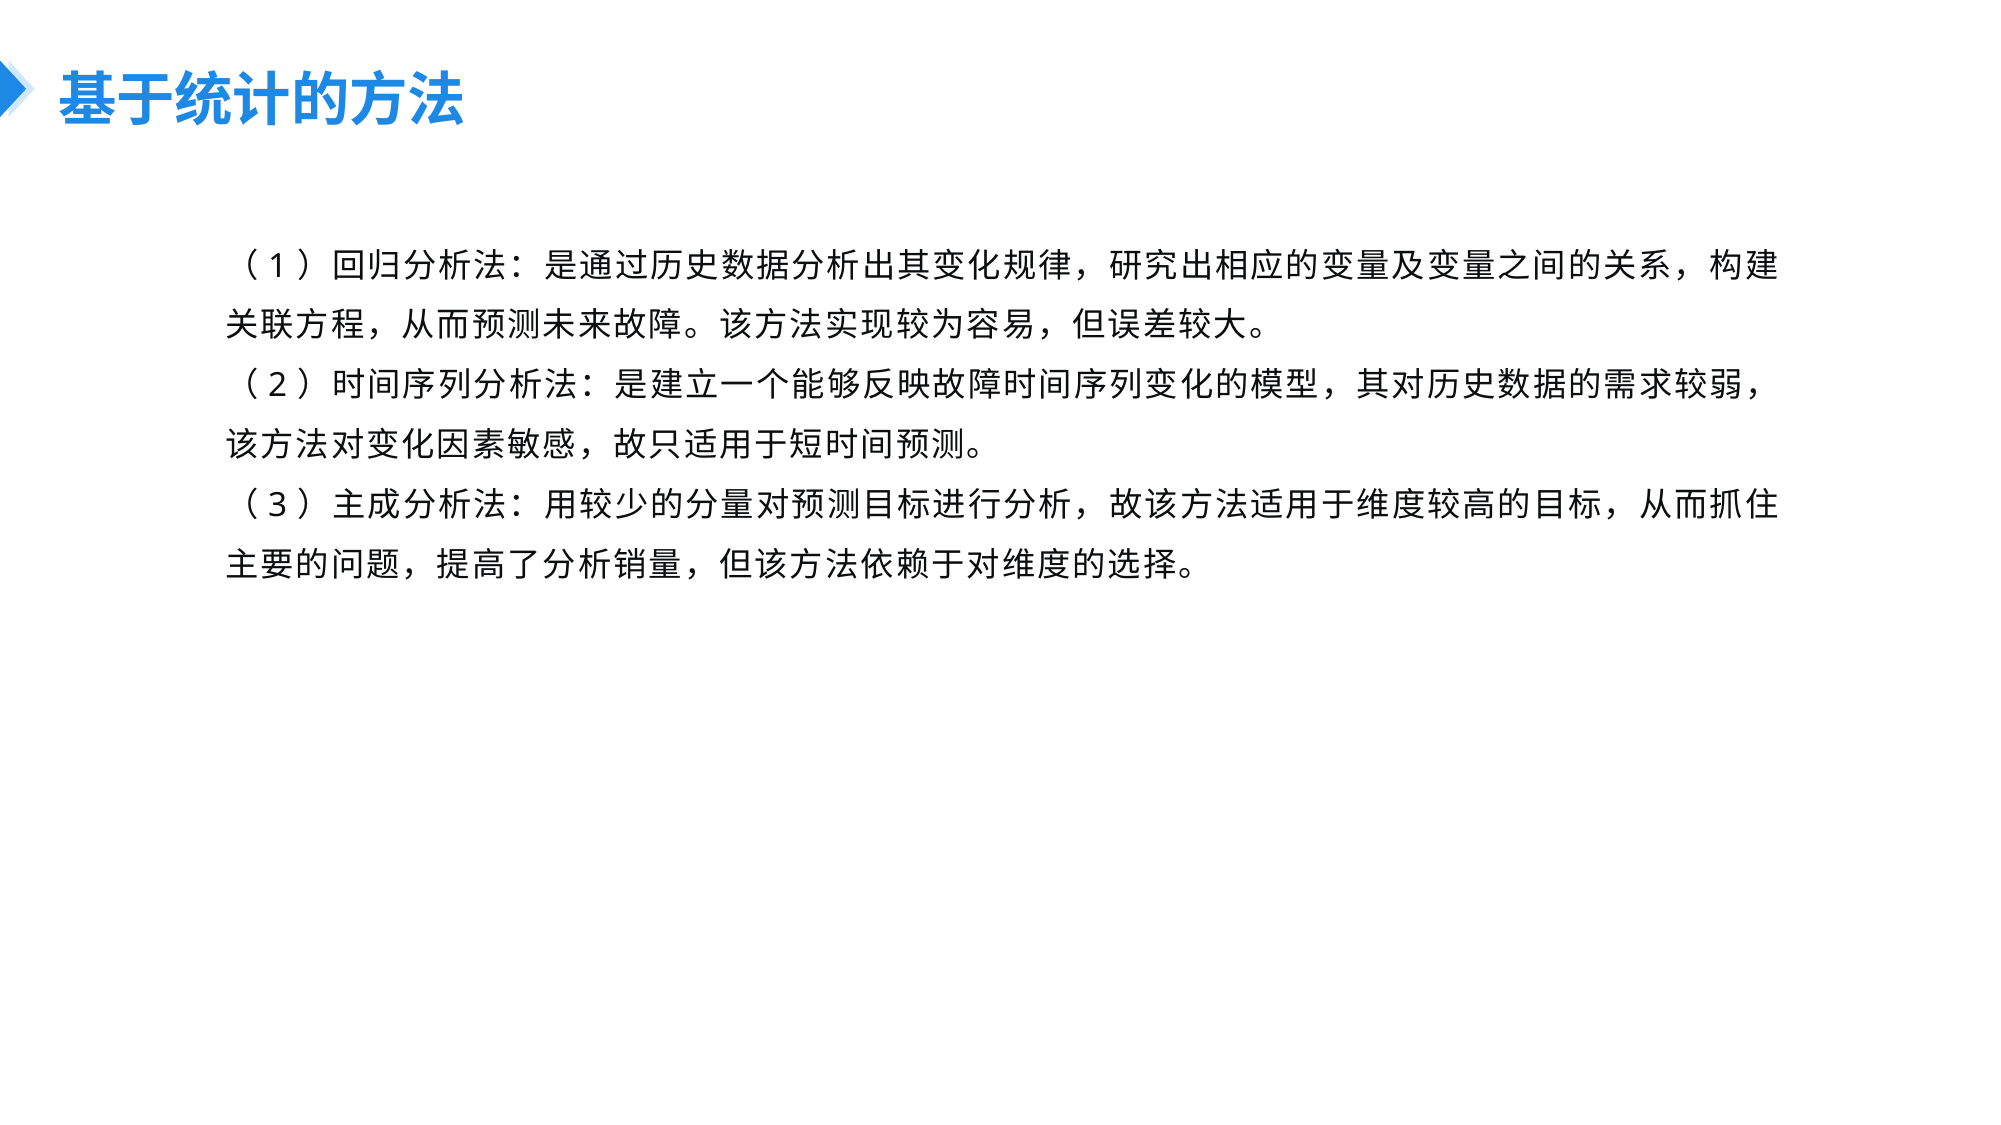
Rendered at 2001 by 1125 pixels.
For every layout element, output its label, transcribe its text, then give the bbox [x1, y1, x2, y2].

text_box （1）回归分析法：是通过历史数据分析出其变化规律，研究出相应的变量及变量之间的关系，构建关联方程，从而预测未来故障。该方法实现较为容易，但误差较大。 （2）时间序列分析法：是建立一个能够反映故障时间序列变化的模型，其对历史数据的需求较弱，该方法对变化因素敏感，故只适用于短时间预测。 （3）主成分析法：用较少的分量对预测目标进行分析，故该方法适用于维度较高的目标，从而抓住主要的问题，提高了分析销量，但该方法依赖于对维度的选择。 [224, 223, 1785, 584]
title 基于统计的方法 [43, 21, 1693, 140]
